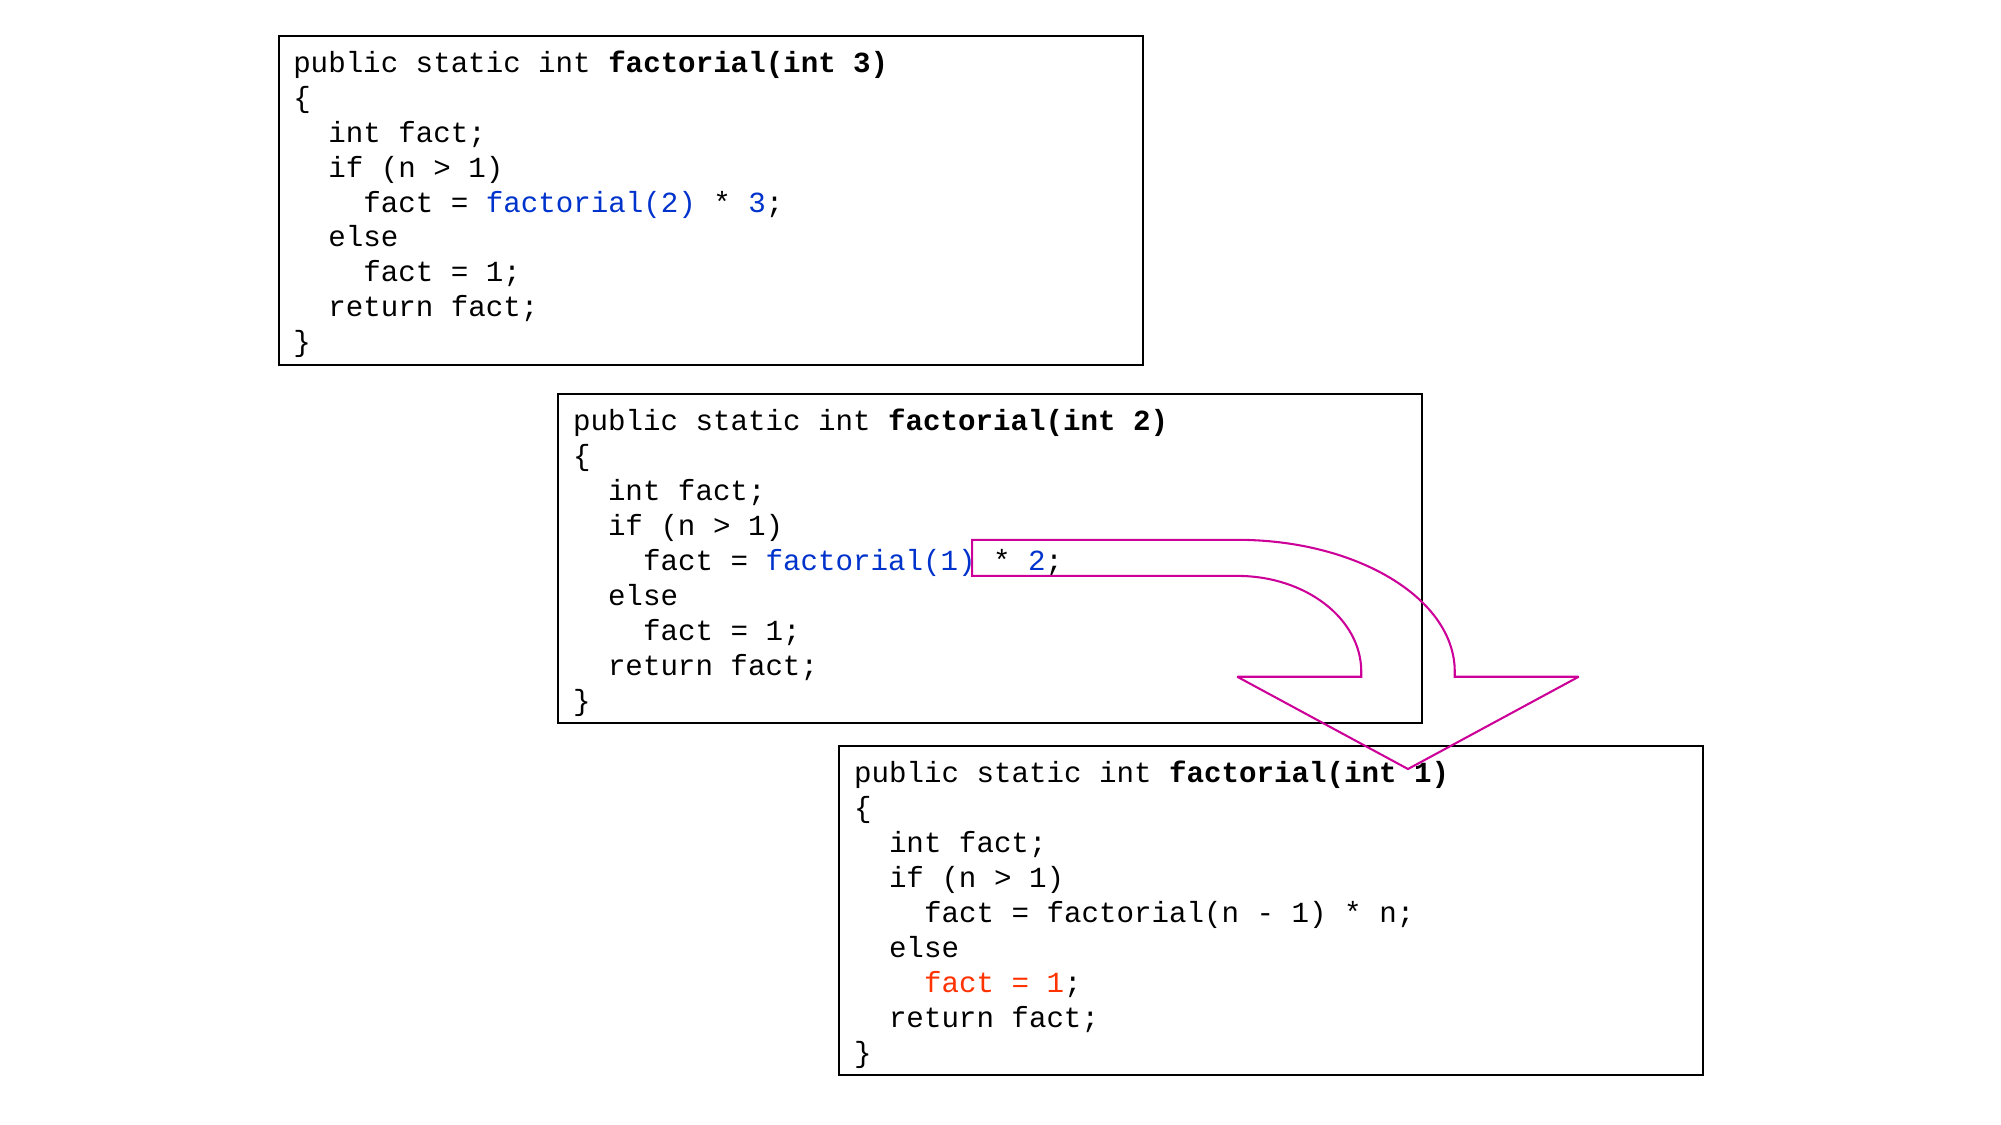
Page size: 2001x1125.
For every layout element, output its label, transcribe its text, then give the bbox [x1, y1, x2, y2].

text_box public static int factorial(int 1) { int fact; if (n > 1) fact = factorial(n - 1) * n; else fact = 1; return fact; } [839, 746, 1704, 1076]
text_box public static int factorial(int 2) { int fact; if (n > 1) fact = factorial(1) * 2; else fact = 1; return fact; } [558, 393, 1423, 724]
text_box [972, 539, 1579, 770]
text_box public static int factorial(int 3) { int fact; if (n > 1) fact = factorial(2) * 3; else fact = 1; return fact; } [278, 35, 1143, 365]
